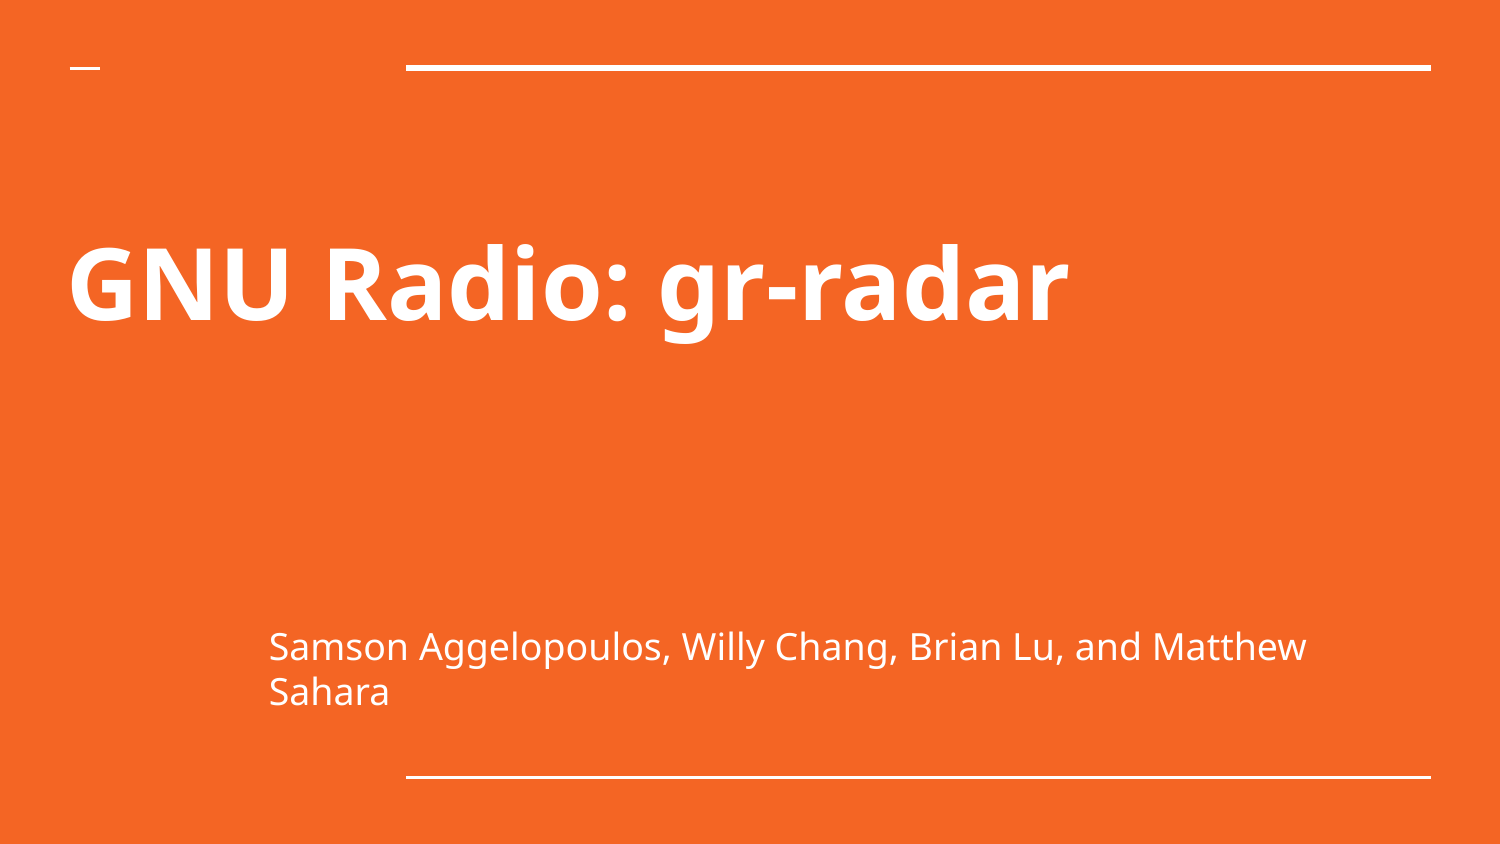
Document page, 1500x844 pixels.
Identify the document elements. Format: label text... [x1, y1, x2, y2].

subtitle Samson Aggelopoulos, Willy Chang, Brian Lu, and Matthew Sahara [253, 579, 1406, 757]
title GNU Radio: gr-radar [51, 205, 1449, 542]
